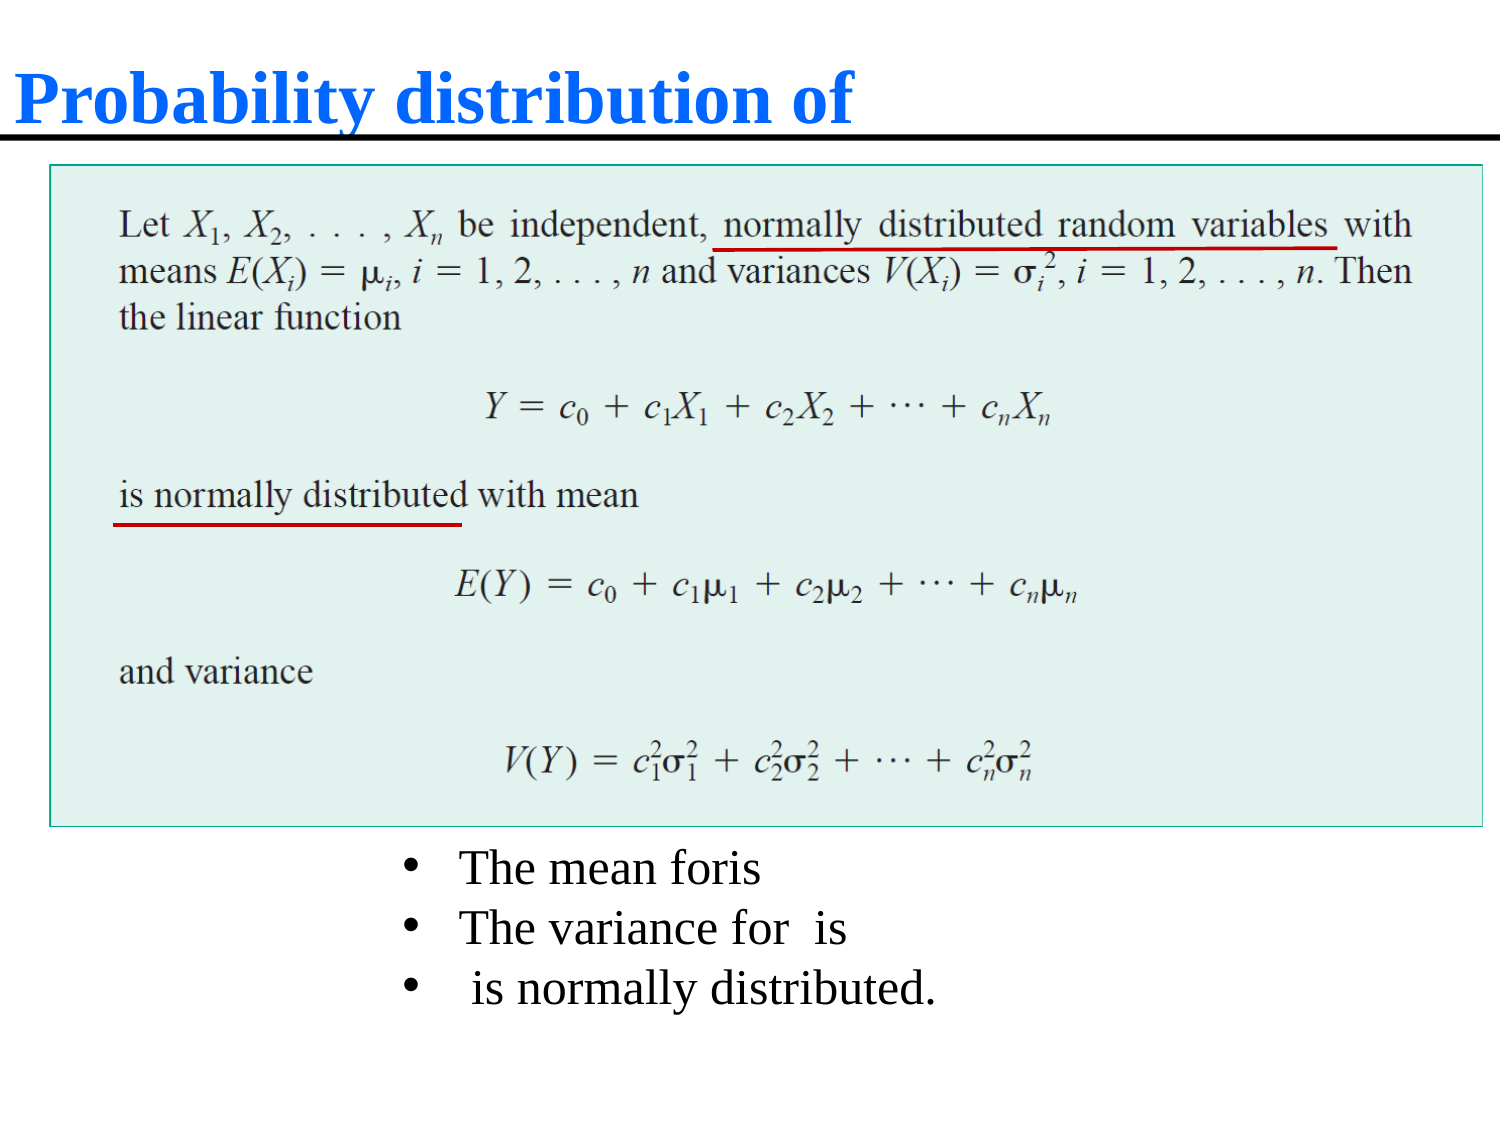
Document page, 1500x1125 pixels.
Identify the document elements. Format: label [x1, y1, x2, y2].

picture [37, 162, 1483, 828]
text_box [712, 247, 1338, 251]
